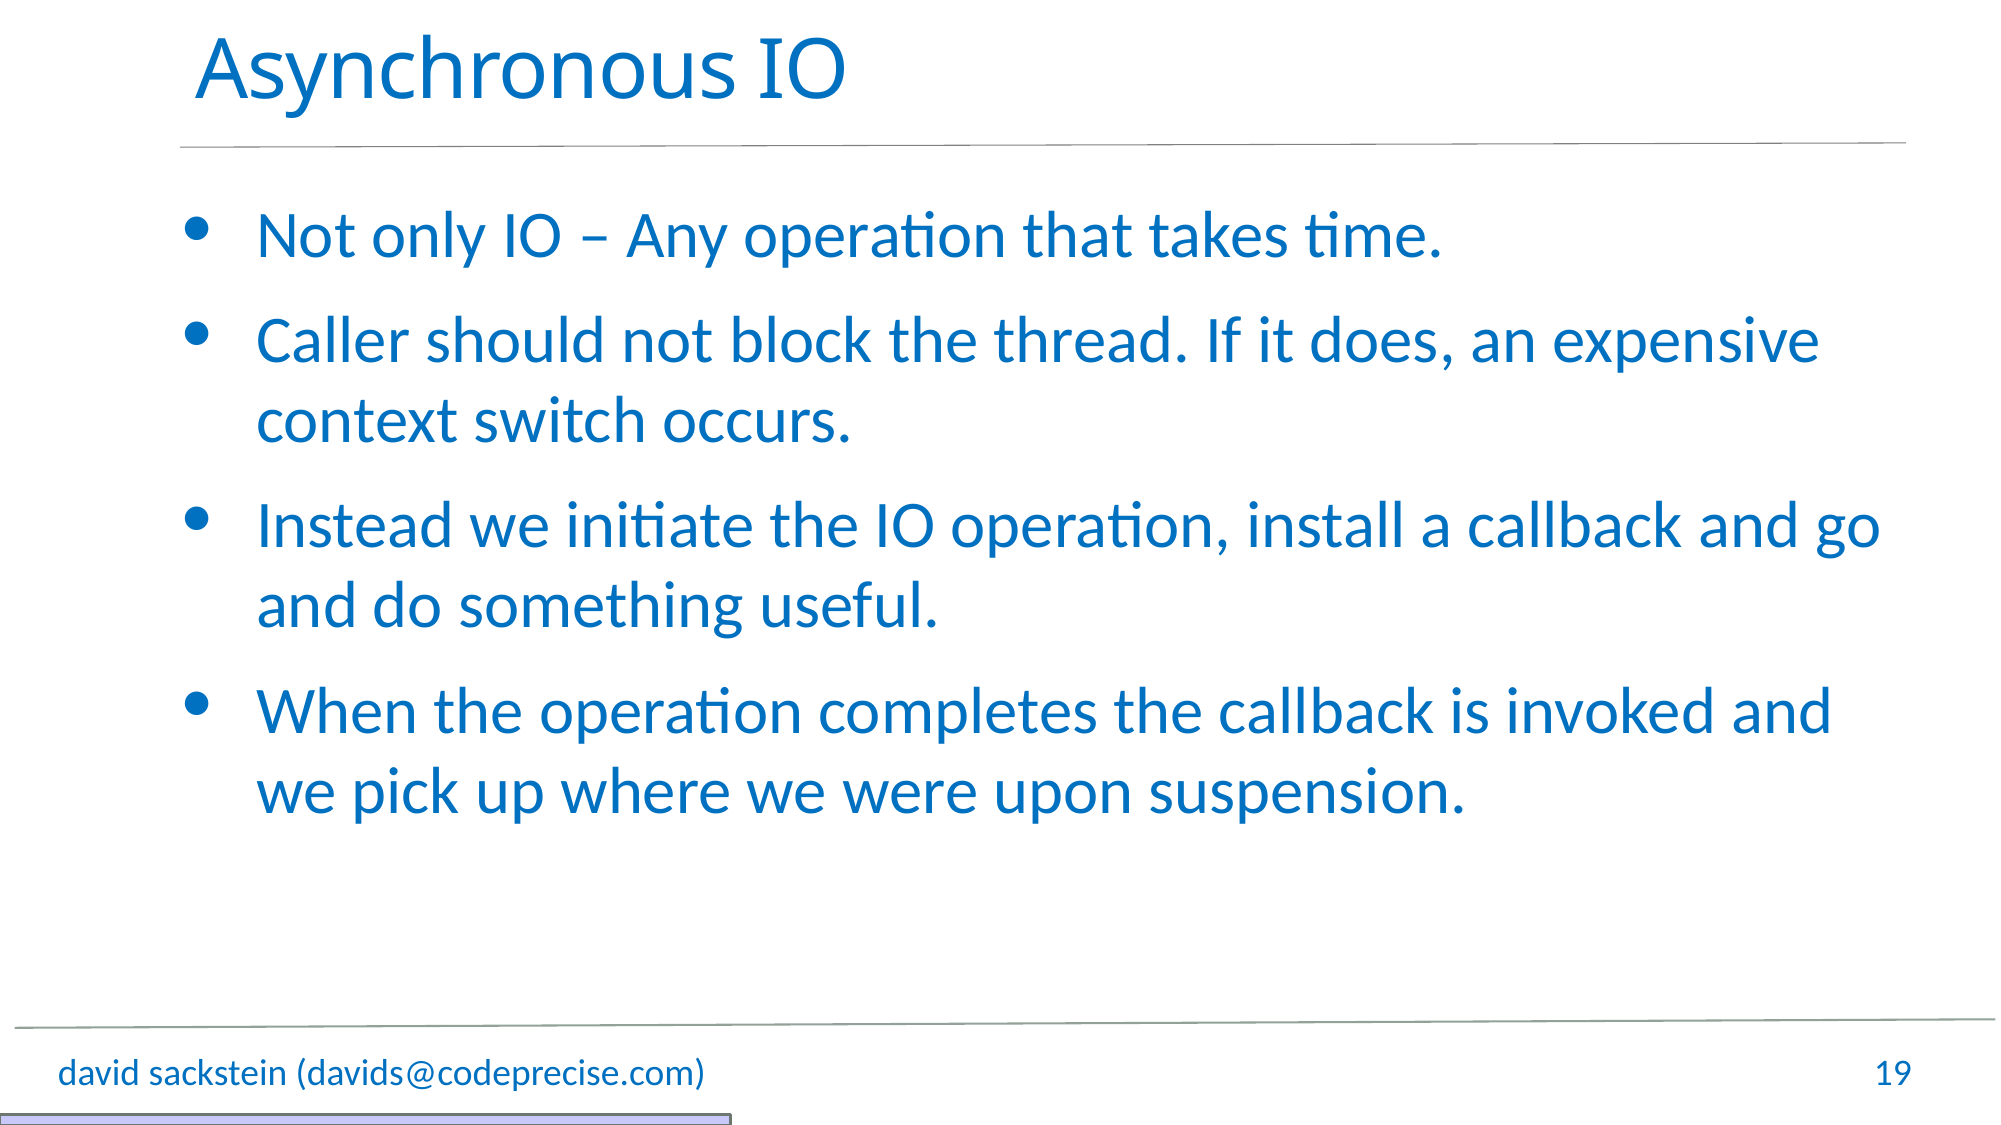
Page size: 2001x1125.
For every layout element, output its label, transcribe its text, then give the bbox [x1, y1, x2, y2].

title Asynchronous IO [180, 33, 1830, 124]
list Not only IO – Any operation that takes time. Caller should not block the thread. If it does, an expensive context switch occurs. Instead we initiate the IO operation, install a callback and go and do something useful. When the operation completes the callback is invoked and we pick up where we were upon suspension. [180, 183, 1915, 1001]
text_box [0, 1113, 732, 1125]
